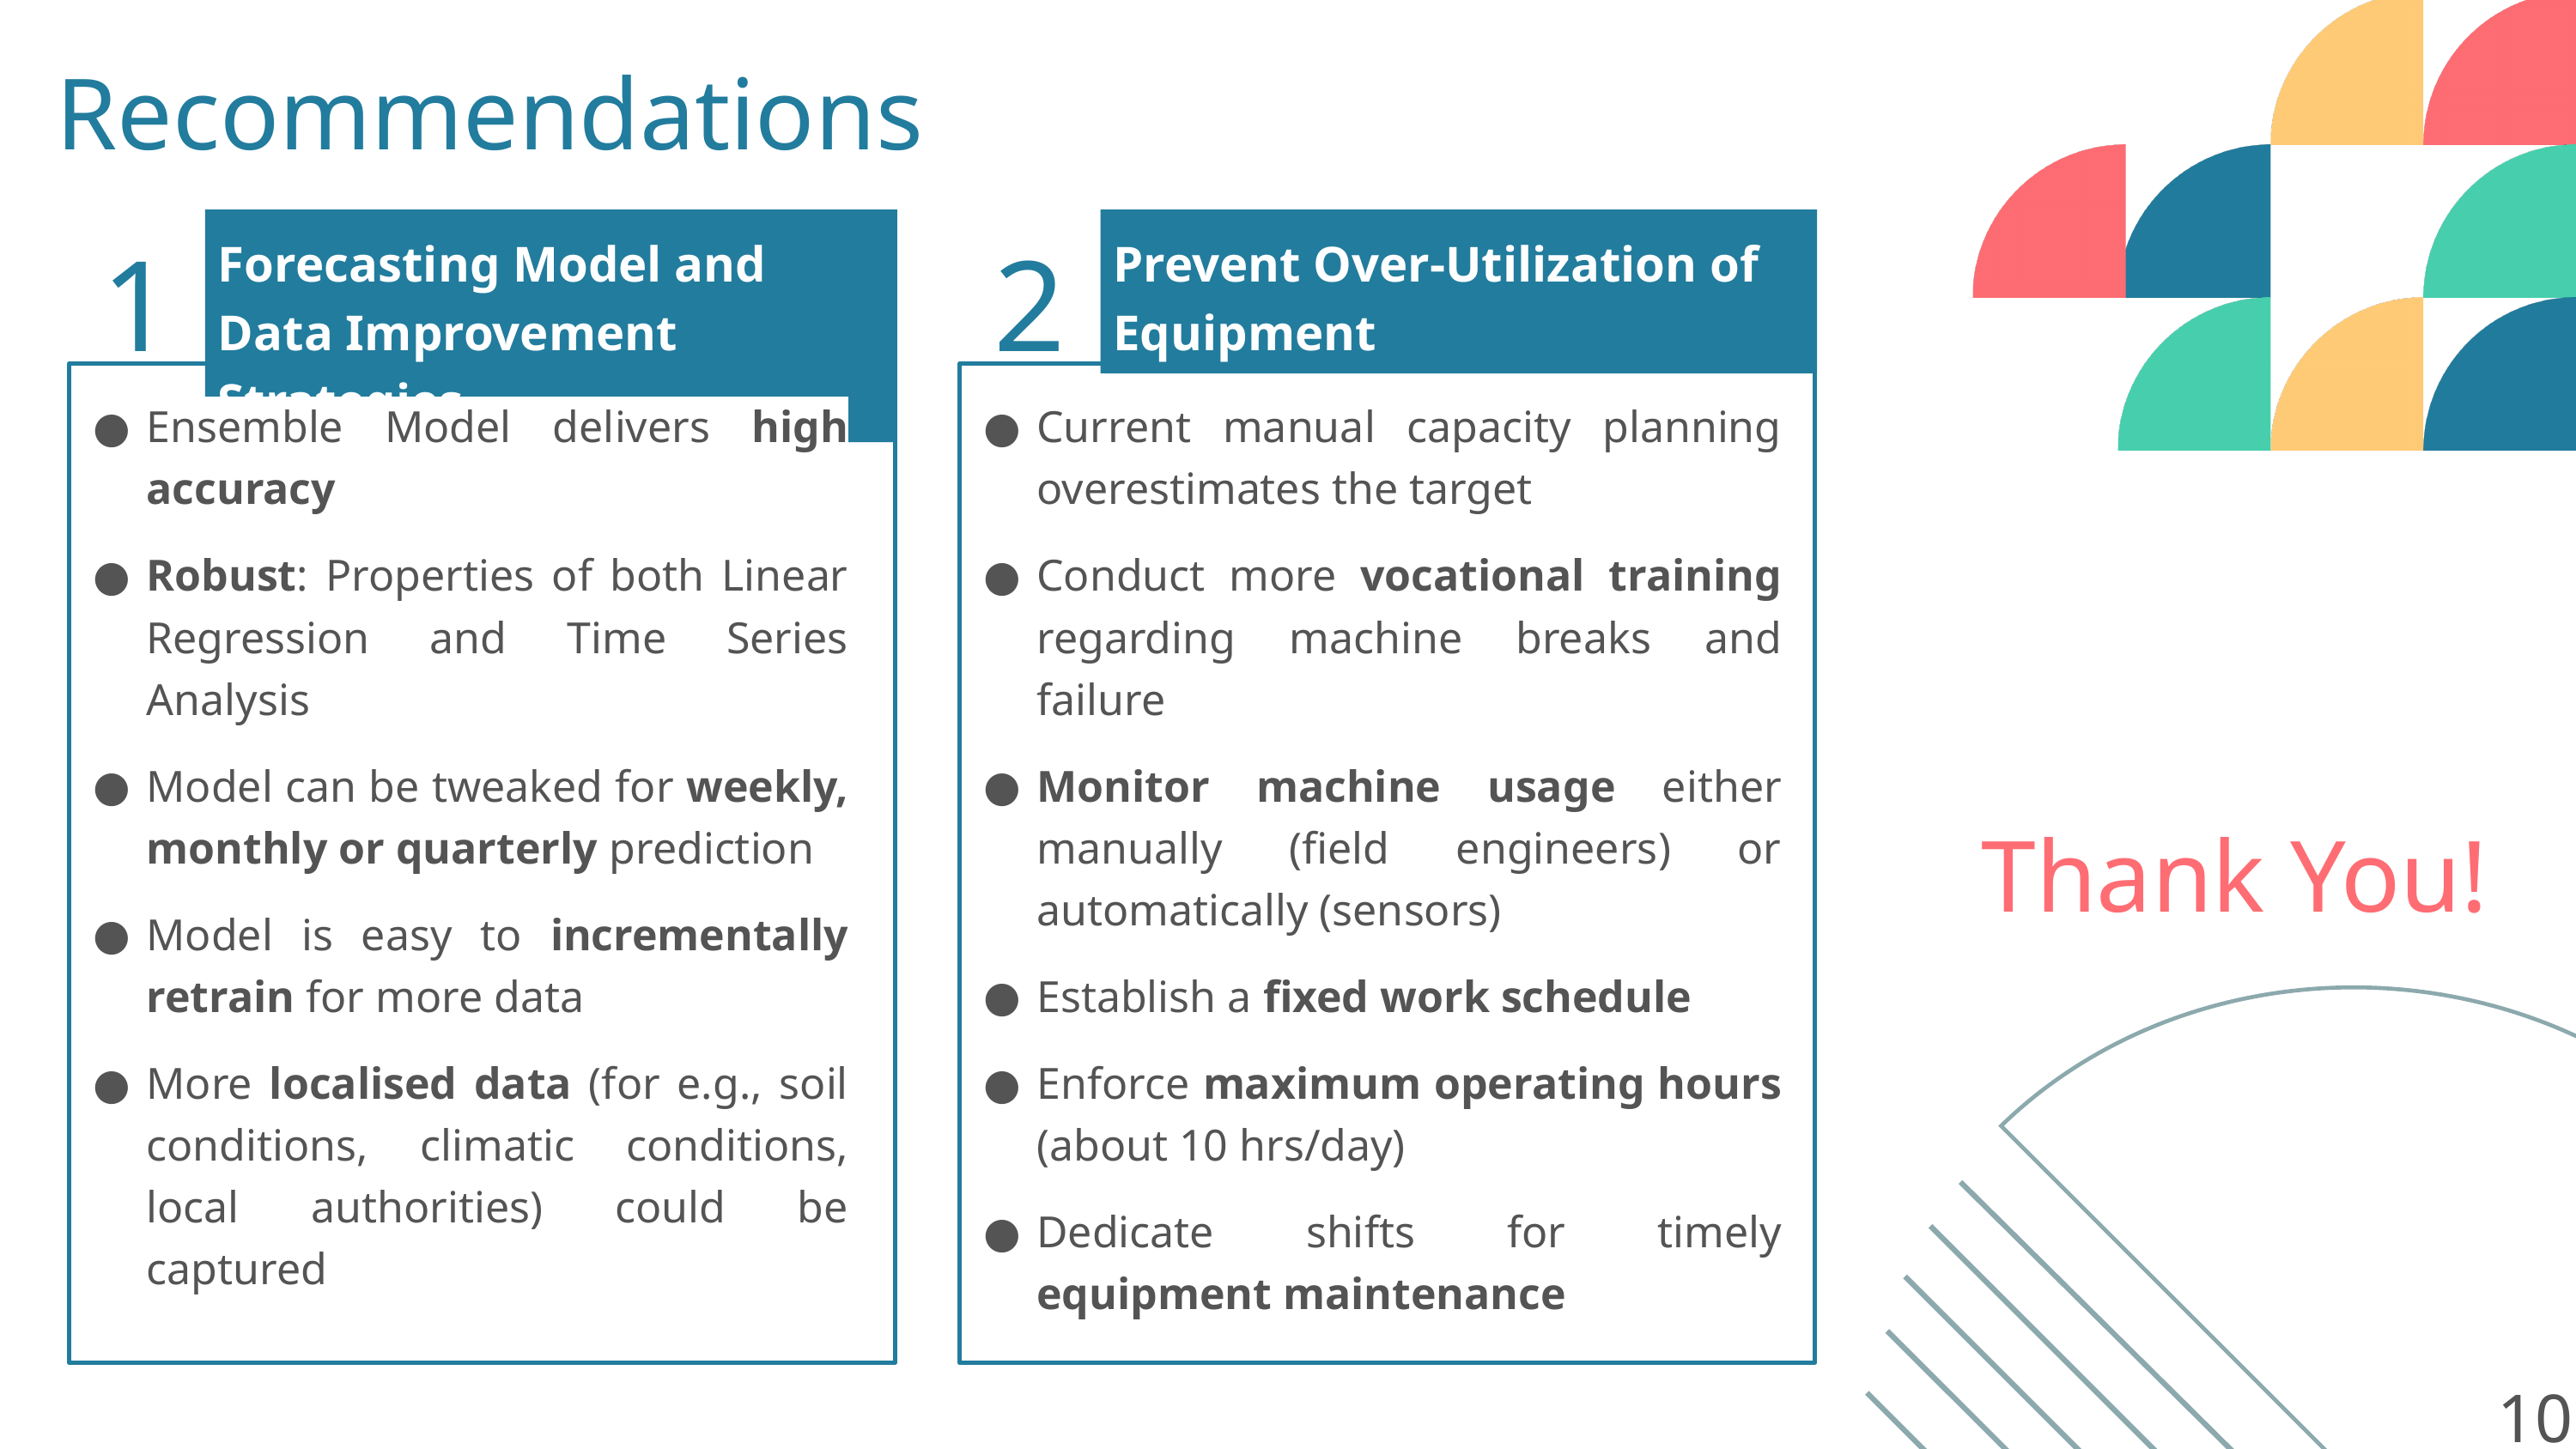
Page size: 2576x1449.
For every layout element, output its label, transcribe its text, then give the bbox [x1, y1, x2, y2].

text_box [69, 209, 898, 1363]
text_box Recommendations [56, 51, 1807, 170]
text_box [959, 209, 1818, 1363]
text_box [2423, 144, 2576, 297]
text_box [2126, 144, 2271, 297]
text_box [2271, 297, 2424, 451]
text_box [2117, 297, 2271, 451]
text_box [2424, 297, 2576, 451]
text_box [1850, 770, 2576, 1449]
text_box [2270, 0, 2424, 145]
text_box [1972, 144, 2126, 298]
text_box [2424, 0, 2576, 144]
